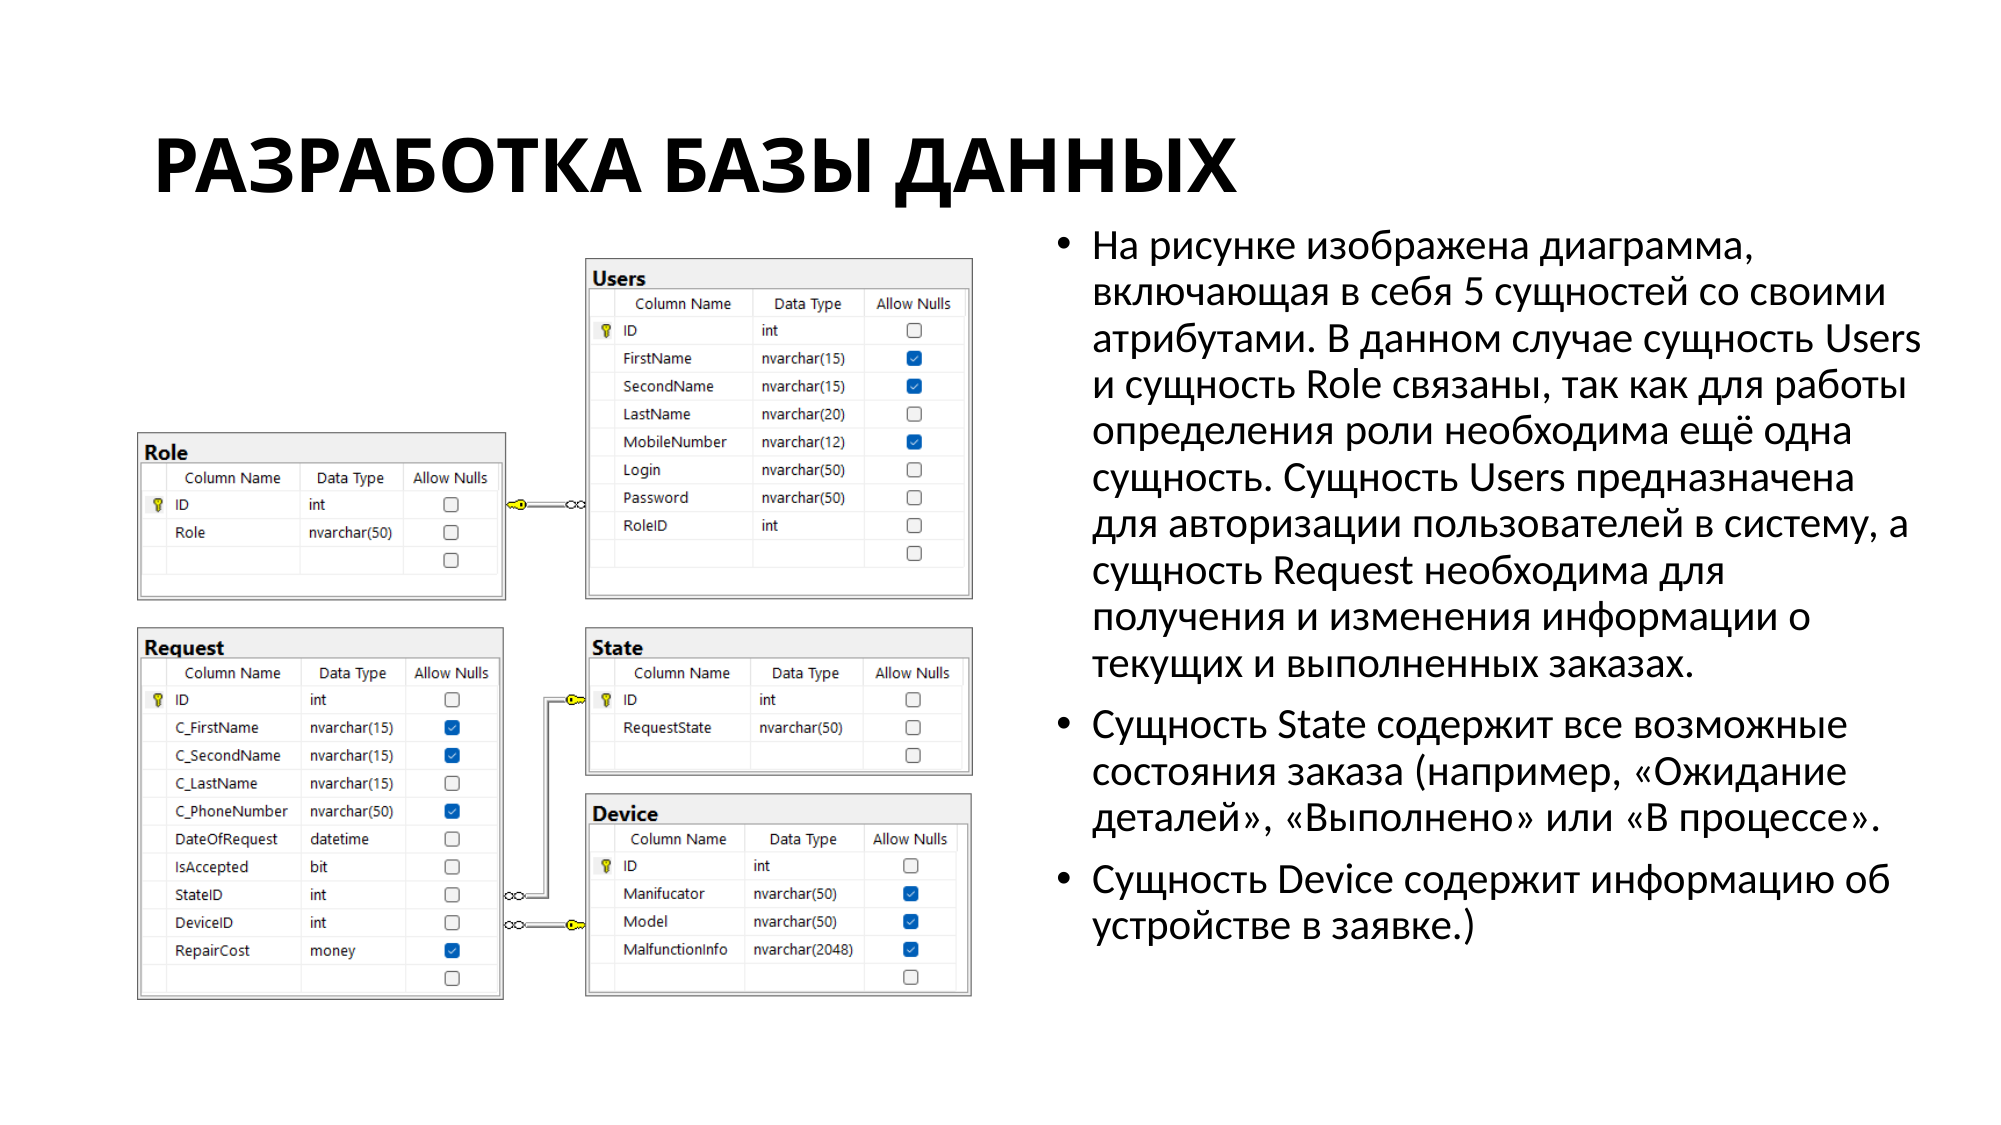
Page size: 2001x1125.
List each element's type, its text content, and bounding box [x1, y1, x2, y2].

title Разработка базы данных [137, 59, 1863, 278]
list На рисунке изображена диаграмма, включающая в себя 5 сущностей со своими атрибутами. В данном случае сущность Users и сущность Role связаны, так как для работы определения роли необходима ещё одна сущность. Сущность Users предназначена для авторизации пользователей в систему, а сущность Request необходима для получения и изменения информации о текущих и выполненных заказах. Сущность State содержит все возможные состояния заказа (например, «Ожидание деталей», «Выполнено» или «В процессе». Сущность Device содержит информацию об устройстве в заявке.) [1041, 214, 1941, 1000]
picture [137, 258, 974, 1000]
